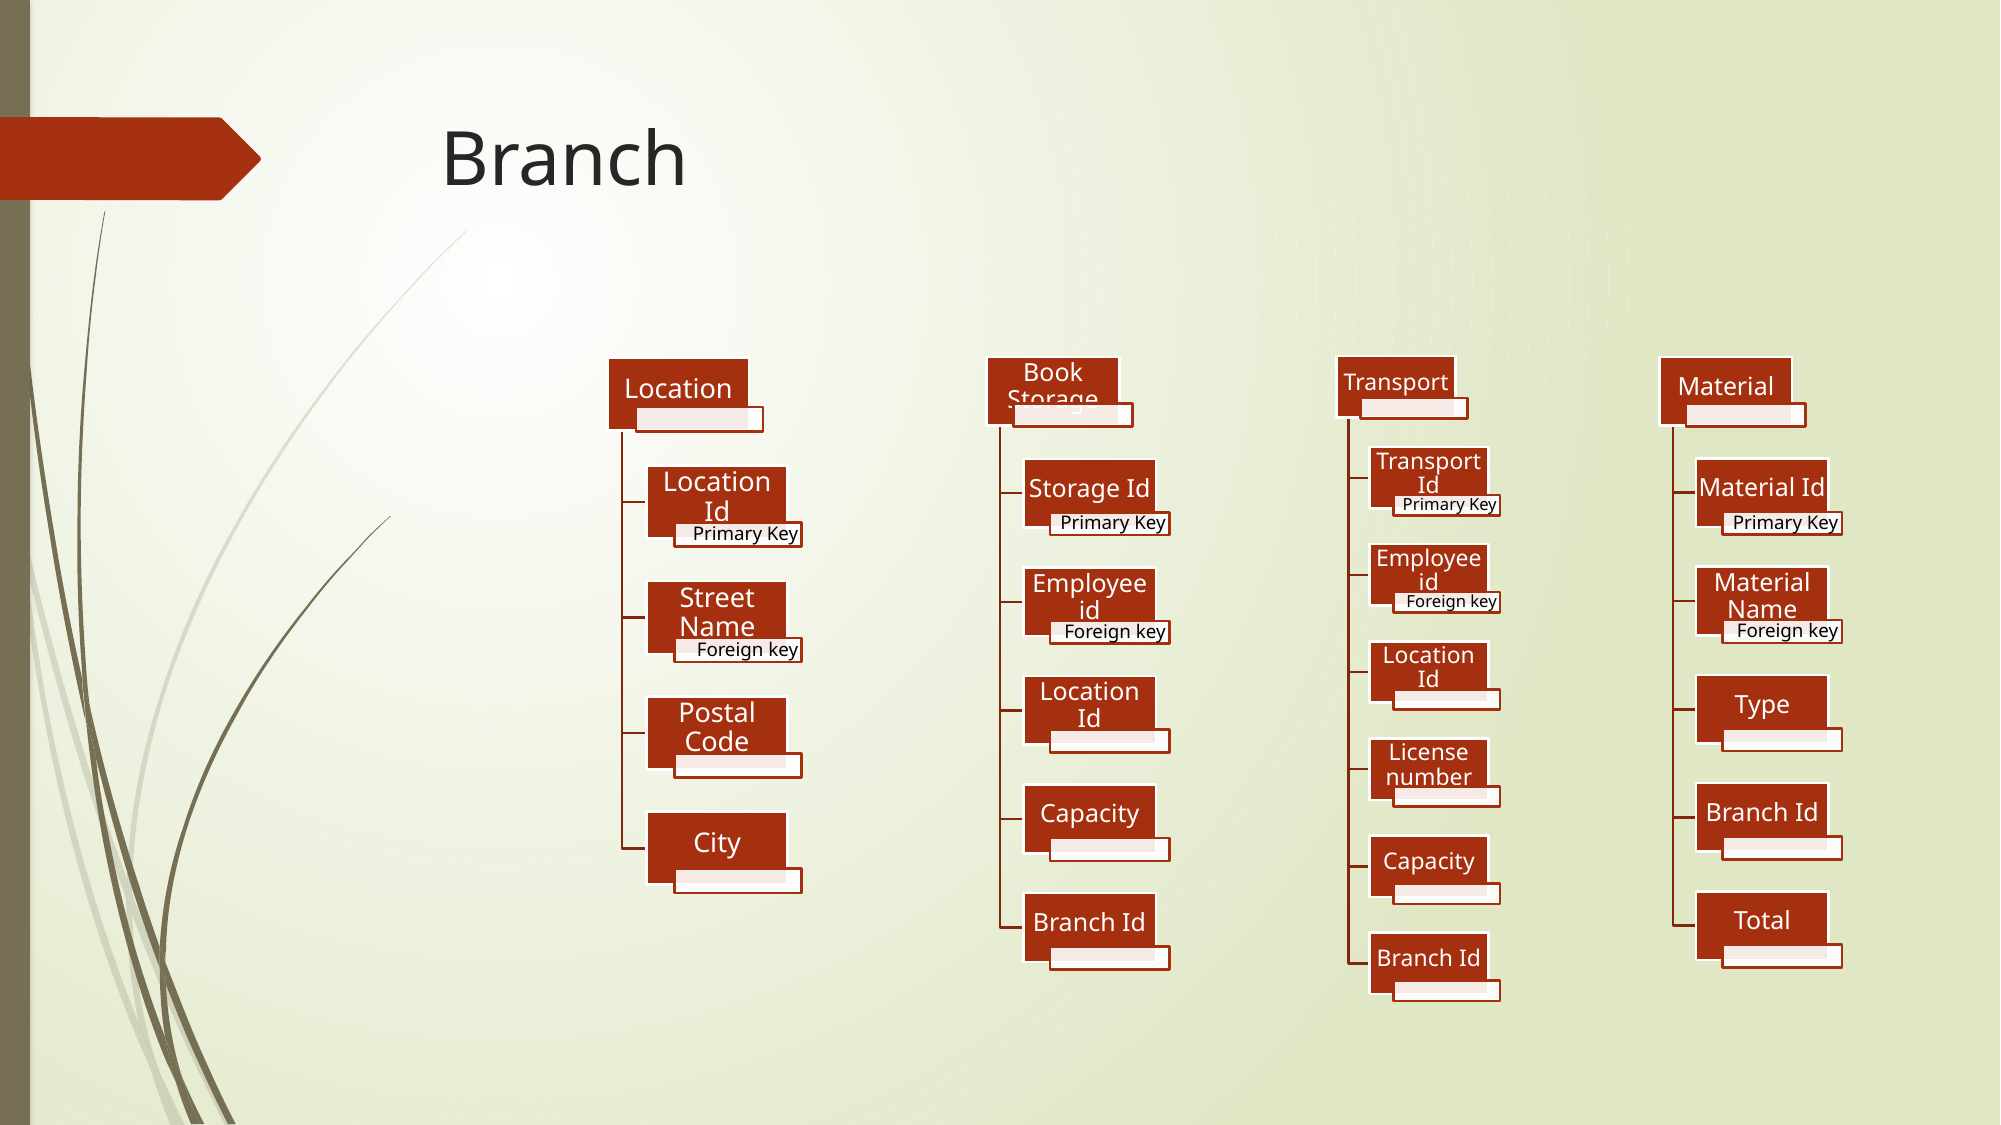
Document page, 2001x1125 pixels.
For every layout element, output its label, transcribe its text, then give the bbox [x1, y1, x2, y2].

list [913, 349, 1243, 971]
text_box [548, 349, 862, 894]
title Branch [425, 102, 1888, 240]
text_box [1594, 349, 1908, 969]
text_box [1261, 349, 1575, 1002]
